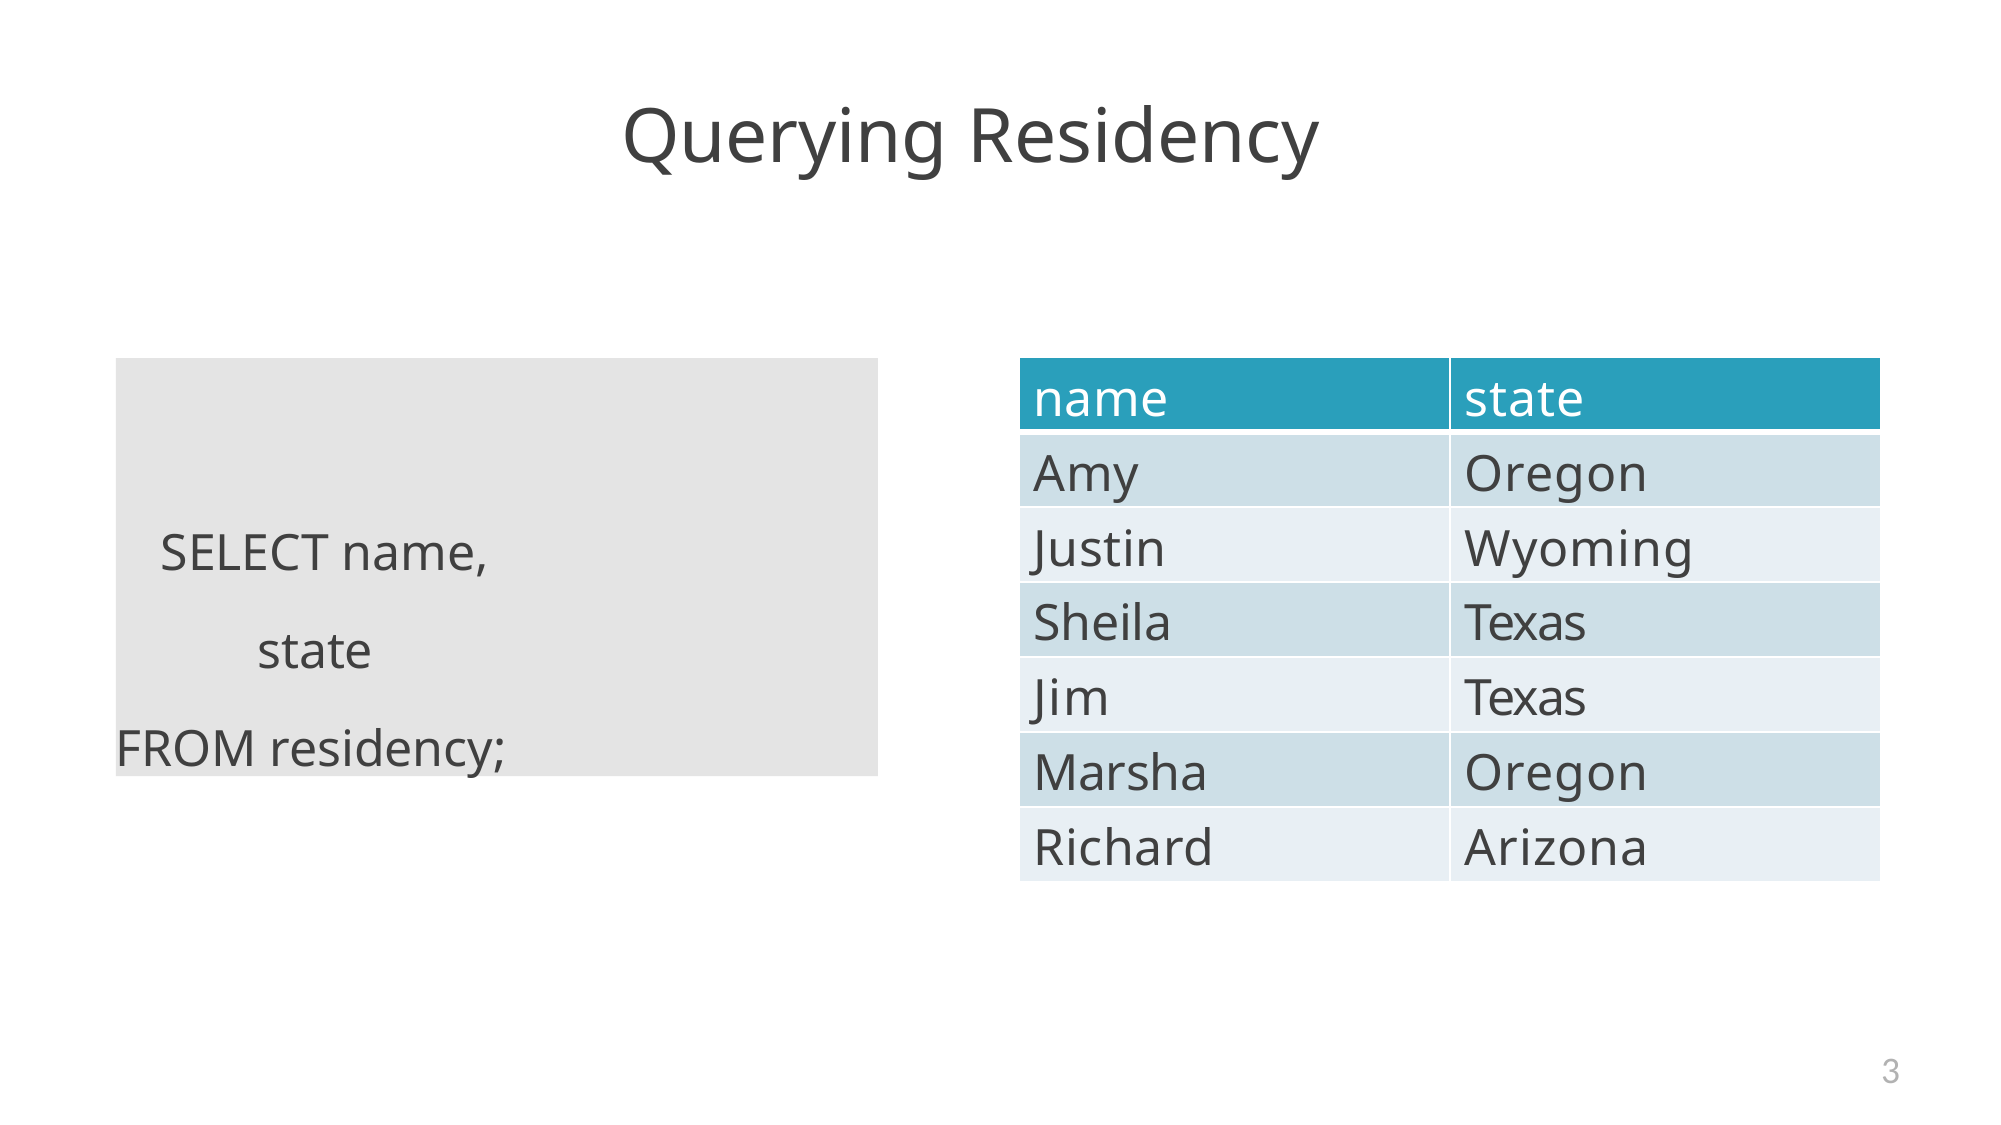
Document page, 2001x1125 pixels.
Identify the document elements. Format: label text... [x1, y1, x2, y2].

table_cell Oregon [1451, 435, 1880, 506]
table_cell Arizona [1451, 808, 1880, 881]
table_header state [1451, 358, 1880, 429]
table_cell Jim [1020, 658, 1449, 731]
table_cell Texas [1451, 583, 1880, 656]
text_box SELECT name, state FROM residency; [115, 358, 878, 777]
table_cell Marsha [1020, 733, 1449, 806]
table_cell Sheila [1020, 583, 1449, 656]
table_cell Oregon [1451, 733, 1880, 806]
table_cell Wyoming [1451, 508, 1880, 581]
table_cell Amy [1020, 435, 1449, 506]
slide_number 3 [1440, 1046, 1900, 1103]
table_cell Richard [1020, 808, 1449, 881]
title Querying Residency [619, 85, 1367, 276]
table_cell Texas [1451, 658, 1880, 731]
table_cell Justin [1020, 508, 1449, 581]
table_header name [1020, 358, 1449, 429]
